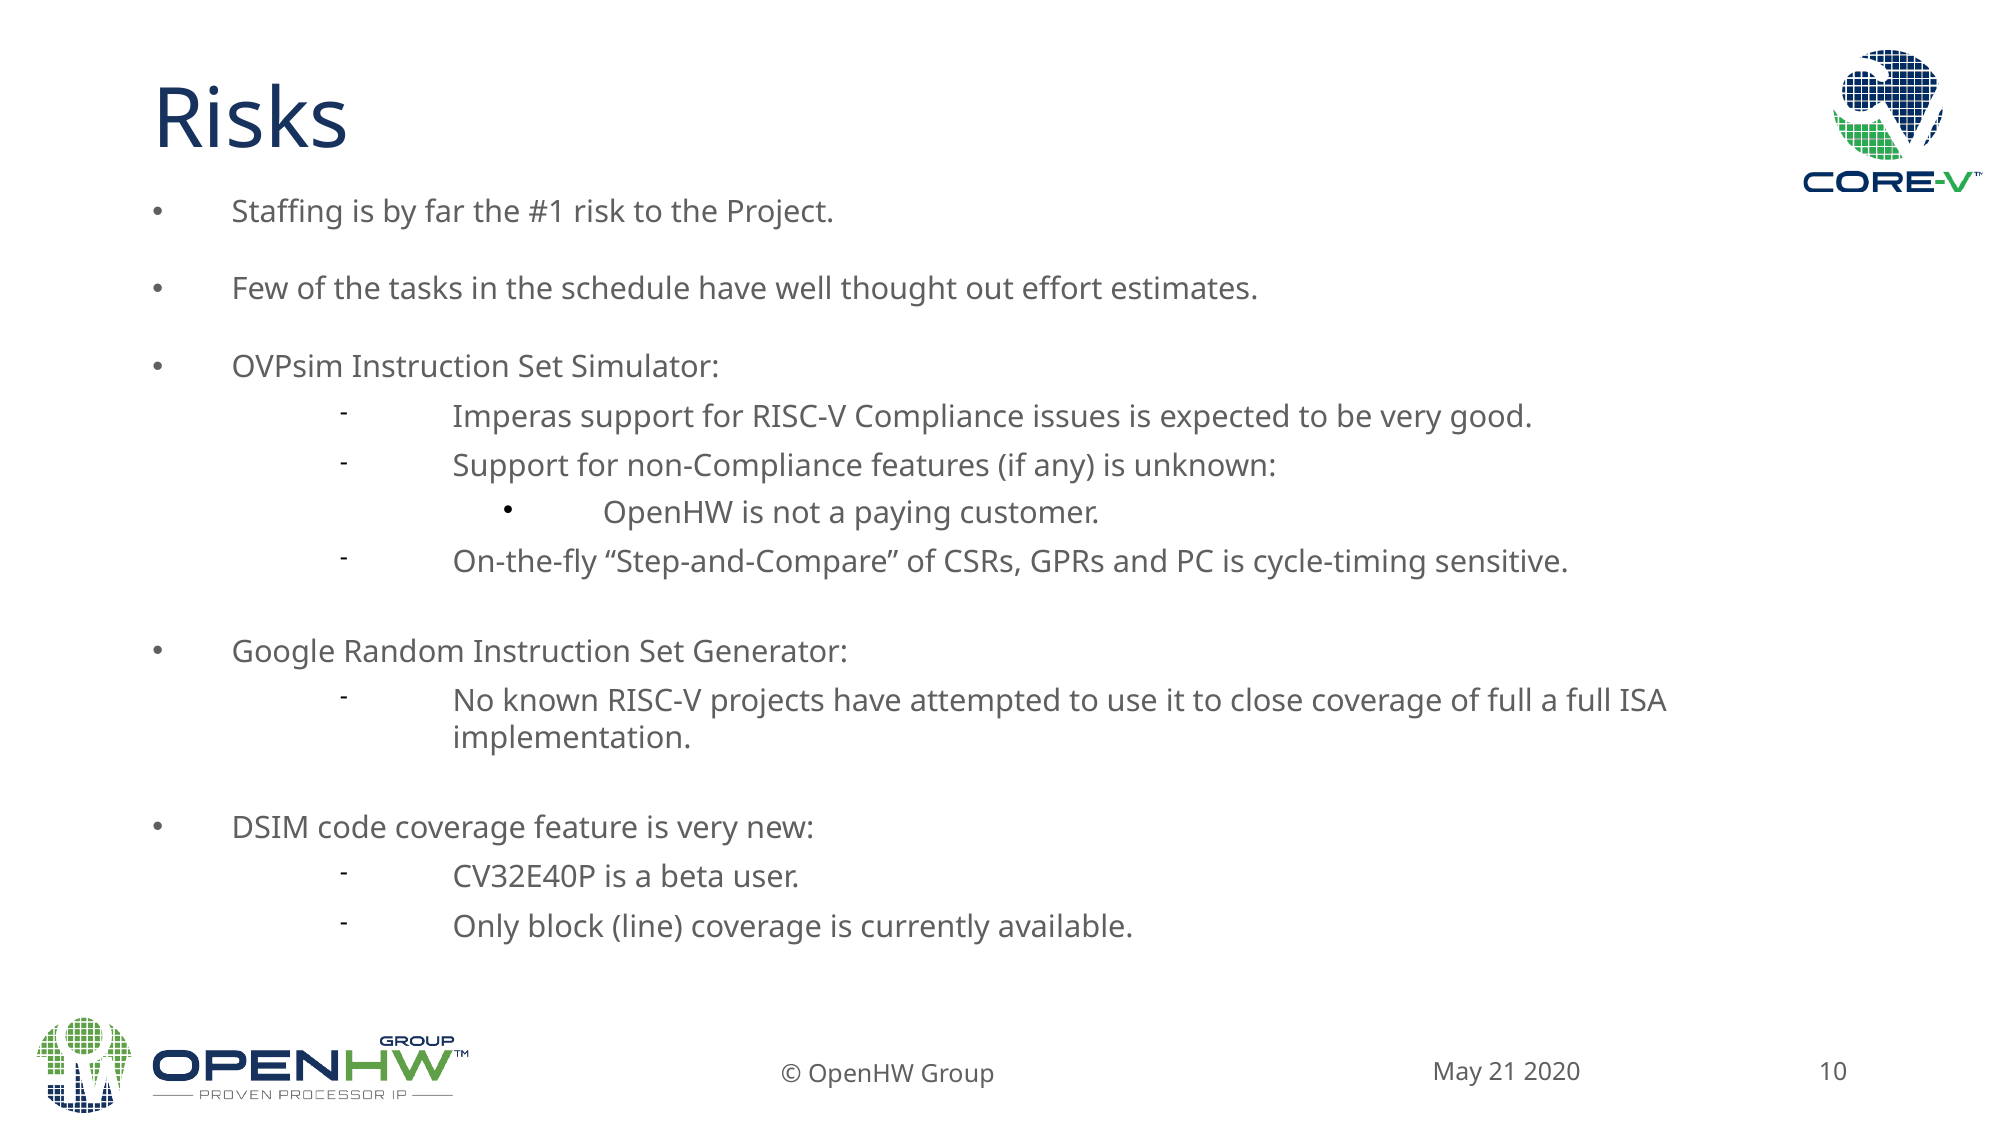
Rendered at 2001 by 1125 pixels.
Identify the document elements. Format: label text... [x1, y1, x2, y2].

text_box 10 [1782, 1042, 1863, 1103]
picture [32, 1013, 473, 1117]
text_box © OpenHW Group [550, 1042, 1226, 1102]
text_box Risks [137, 59, 1804, 153]
text_box Staffing is by far the #1 risk to the Project. Few of the tasks in the schedule have well thought out effort estimates. OVPsim Instruction Set Simulator: Imperas support for RISC-V Compliance issues is expected to be very good. Support for non-Compliance features (if any) is unknown: OpenHW is not a paying customer. On-the-fly “Step-and-Compare” of CSRs, GPRs and PC is cycle-timing sensitive. Google Random Instruction Set Generator: No known RISC-V projects have attempted to use it to close coverage of full a full ISA implementation. DSIM code coverage feature is very new: CV32E40P is a beta user. Only block (line) coverage is currently available. [137, 153, 1863, 964]
text_box May 21 2020 [1335, 1040, 1678, 1101]
